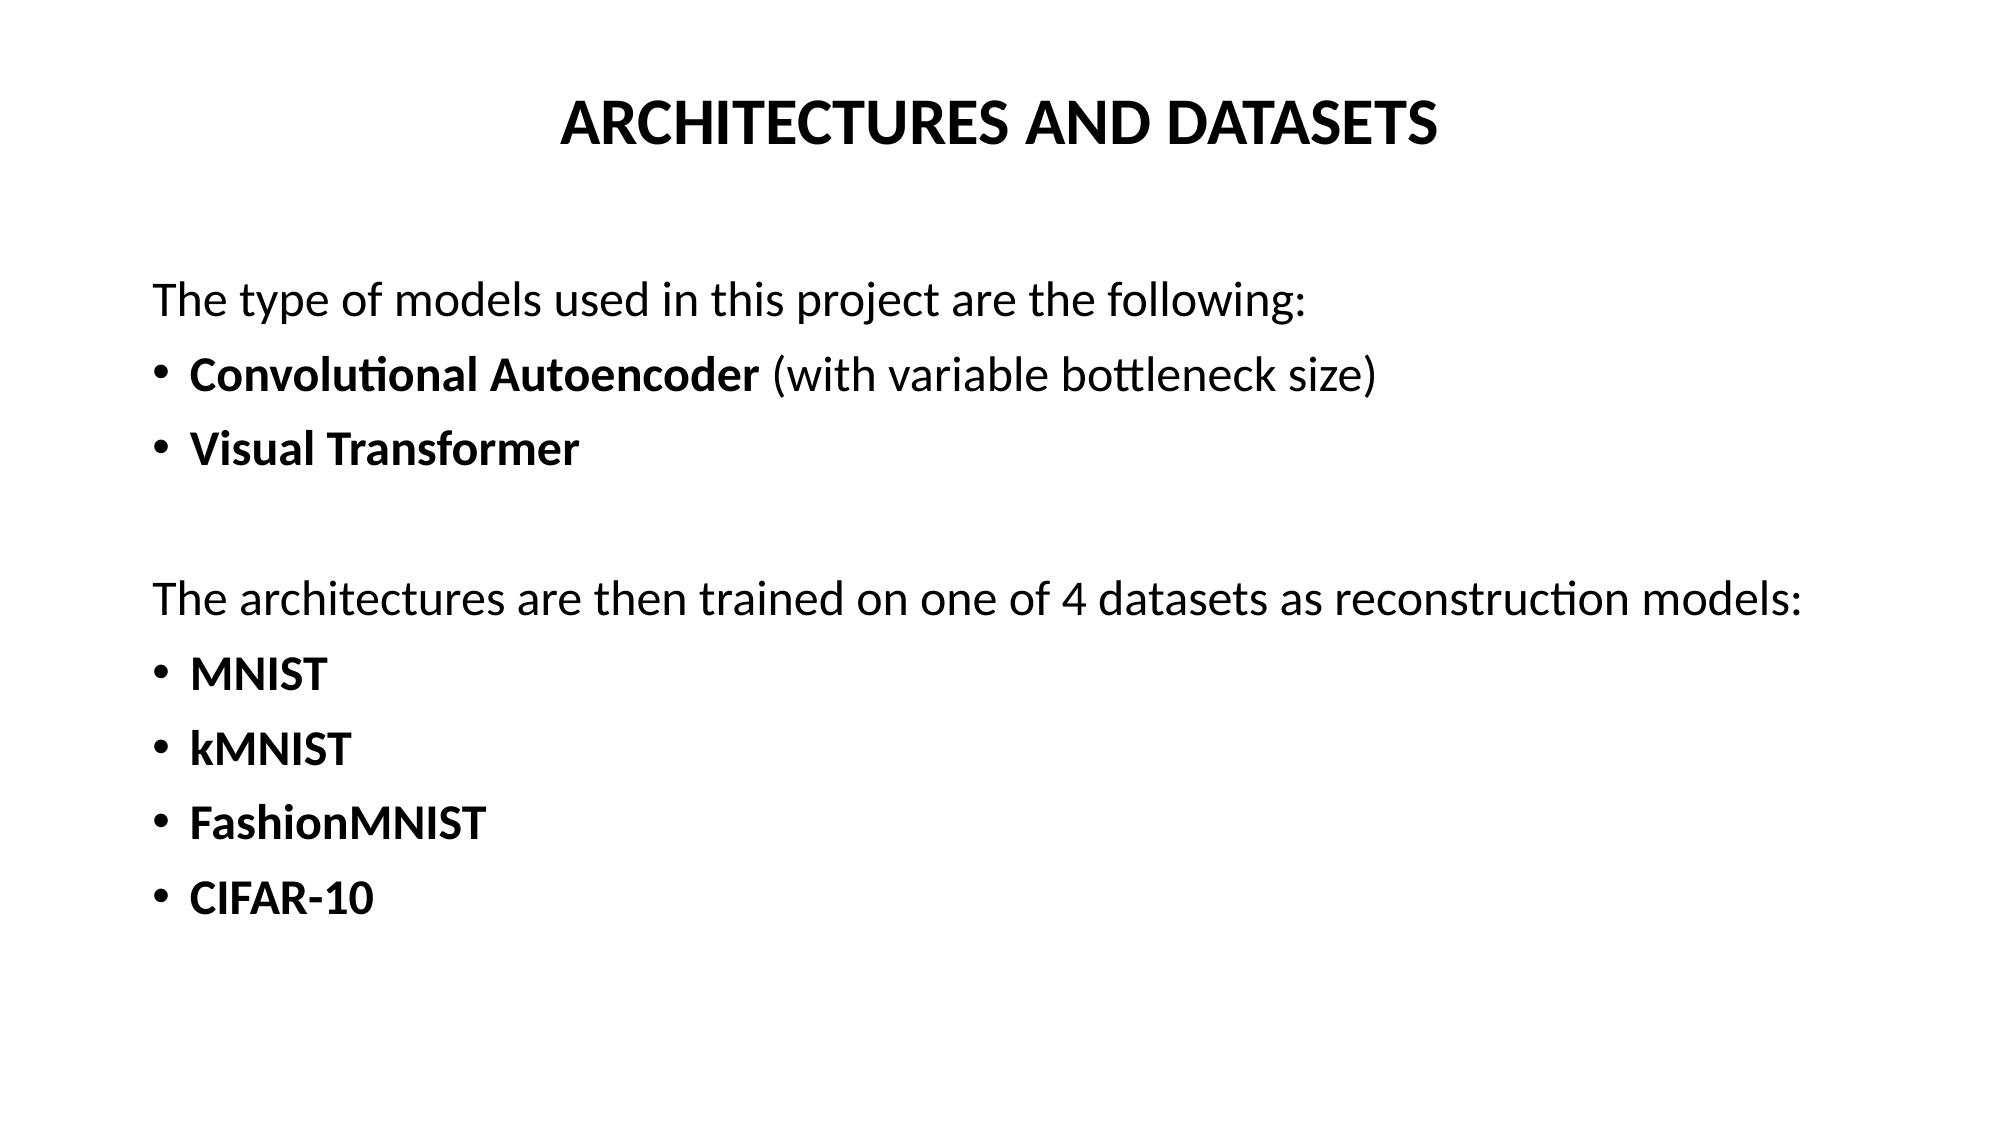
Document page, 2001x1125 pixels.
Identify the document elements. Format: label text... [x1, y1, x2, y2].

list ARCHITECTURES AND DATASETS The type of models used in this project are the following: Convolutional Autoencoder (with variable bottleneck size) Visual Transformer The architectures are then trained on one of 4 datasets as reconstruction models: MNIST kMNIST FashionMNIST CIFAR-10 [137, 79, 1863, 1014]
